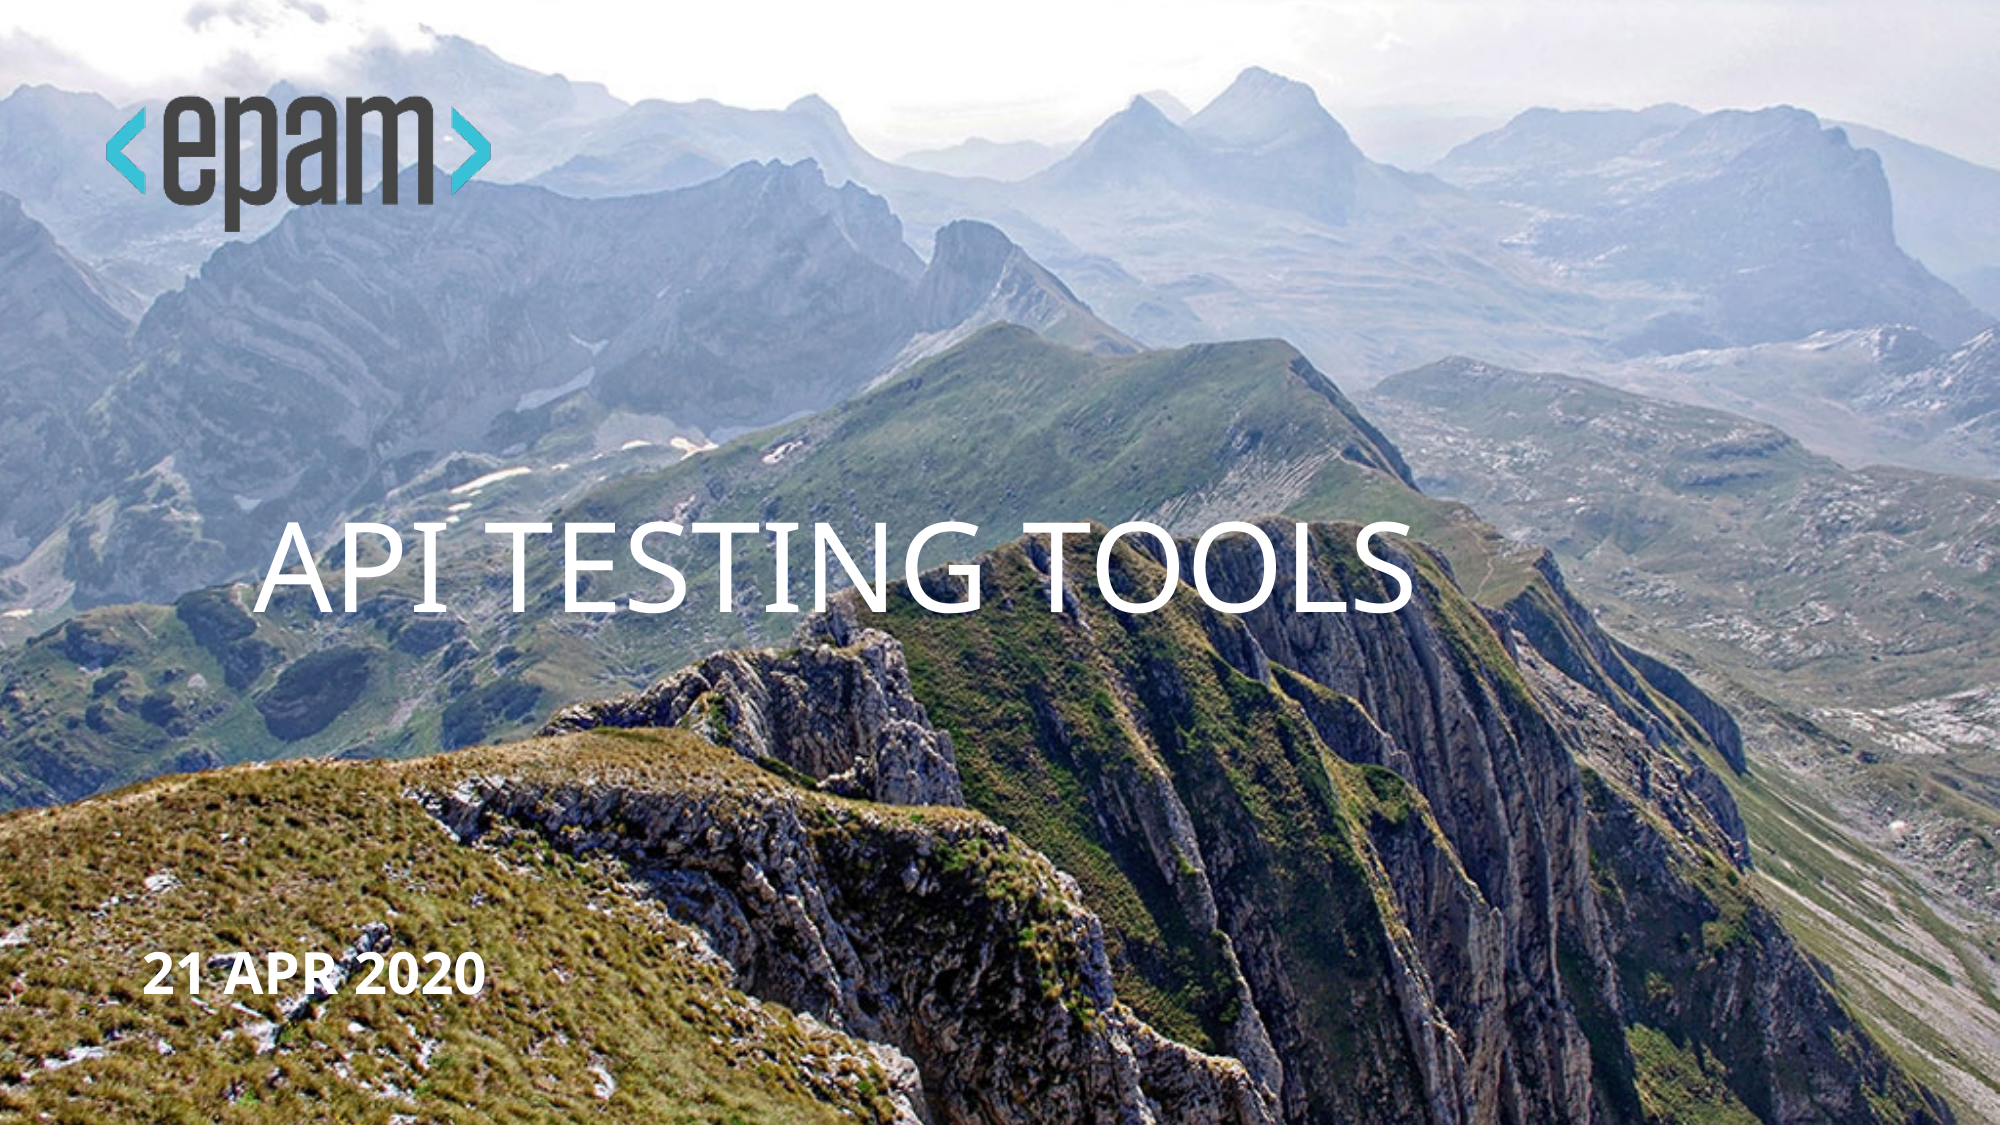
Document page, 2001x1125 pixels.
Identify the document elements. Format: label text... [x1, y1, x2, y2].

title API TESTING TOOLS [239, 441, 1740, 648]
picture [0, 0, 2000, 1125]
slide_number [126, 929, 788, 1002]
